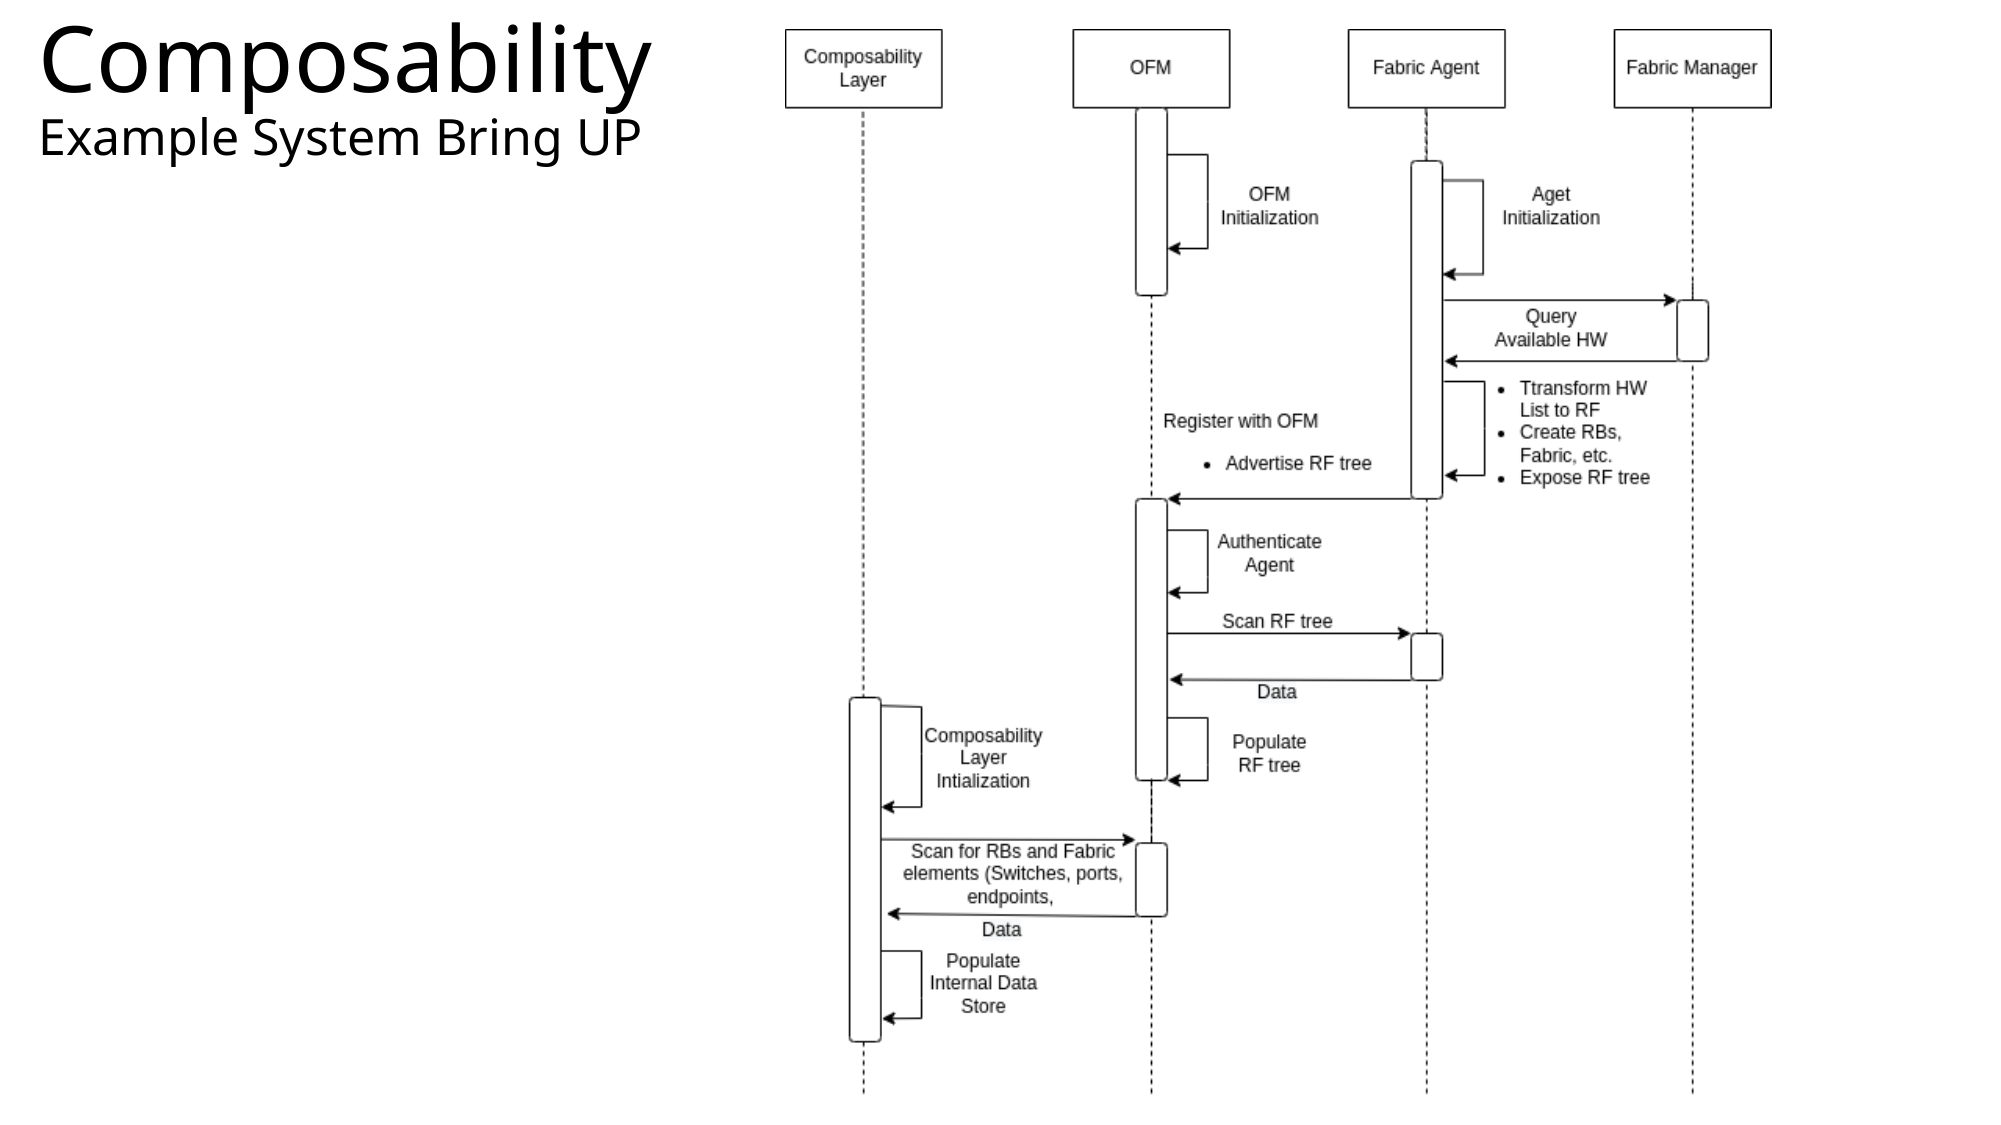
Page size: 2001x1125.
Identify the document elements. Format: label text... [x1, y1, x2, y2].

picture [785, 29, 1772, 1096]
title Composability Example System Bring UP [23, 5, 1749, 224]
